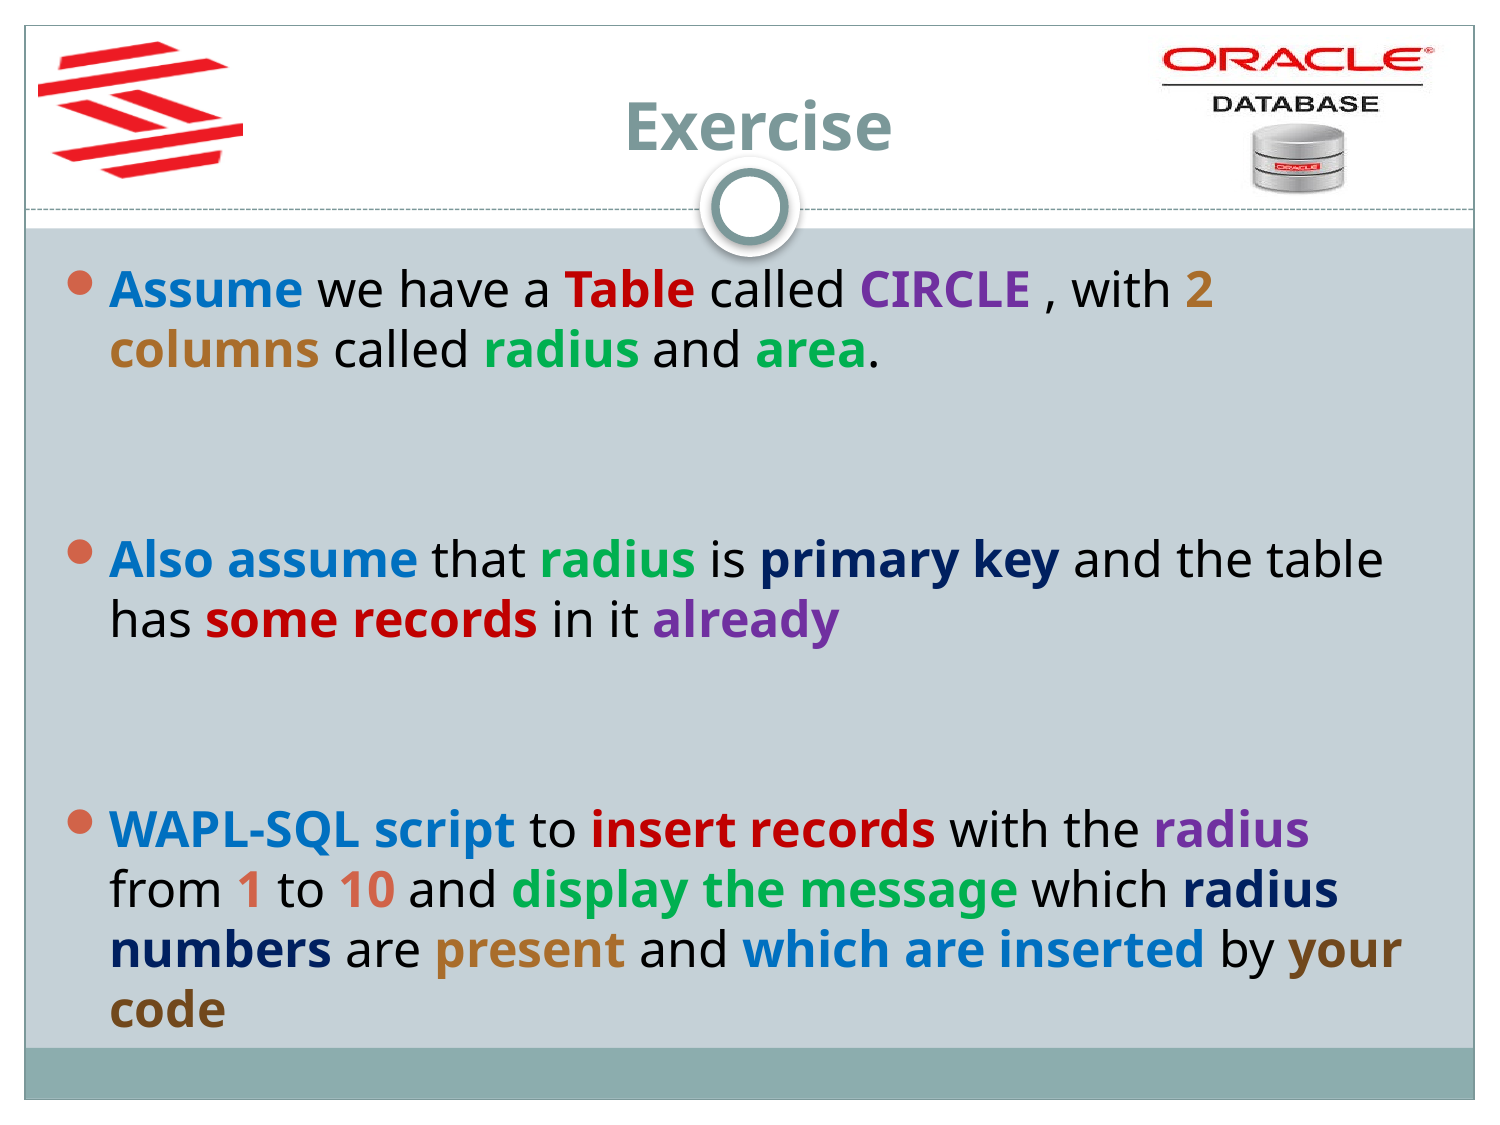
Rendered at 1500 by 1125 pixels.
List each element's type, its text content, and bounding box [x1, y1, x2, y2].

picture [37, 40, 243, 185]
picture [1148, 34, 1453, 200]
list Assume we have a Table called CIRCLE , with 2 columns called radius and area. Also assume that radius is primary key and the table has some records in it already WAPL-SQL script to insert records with the radius from 1 to 10 and display the message which radius numbers are present and which are inserted by your code [49, 250, 1445, 1047]
title Exercise [248, 46, 1141, 172]
